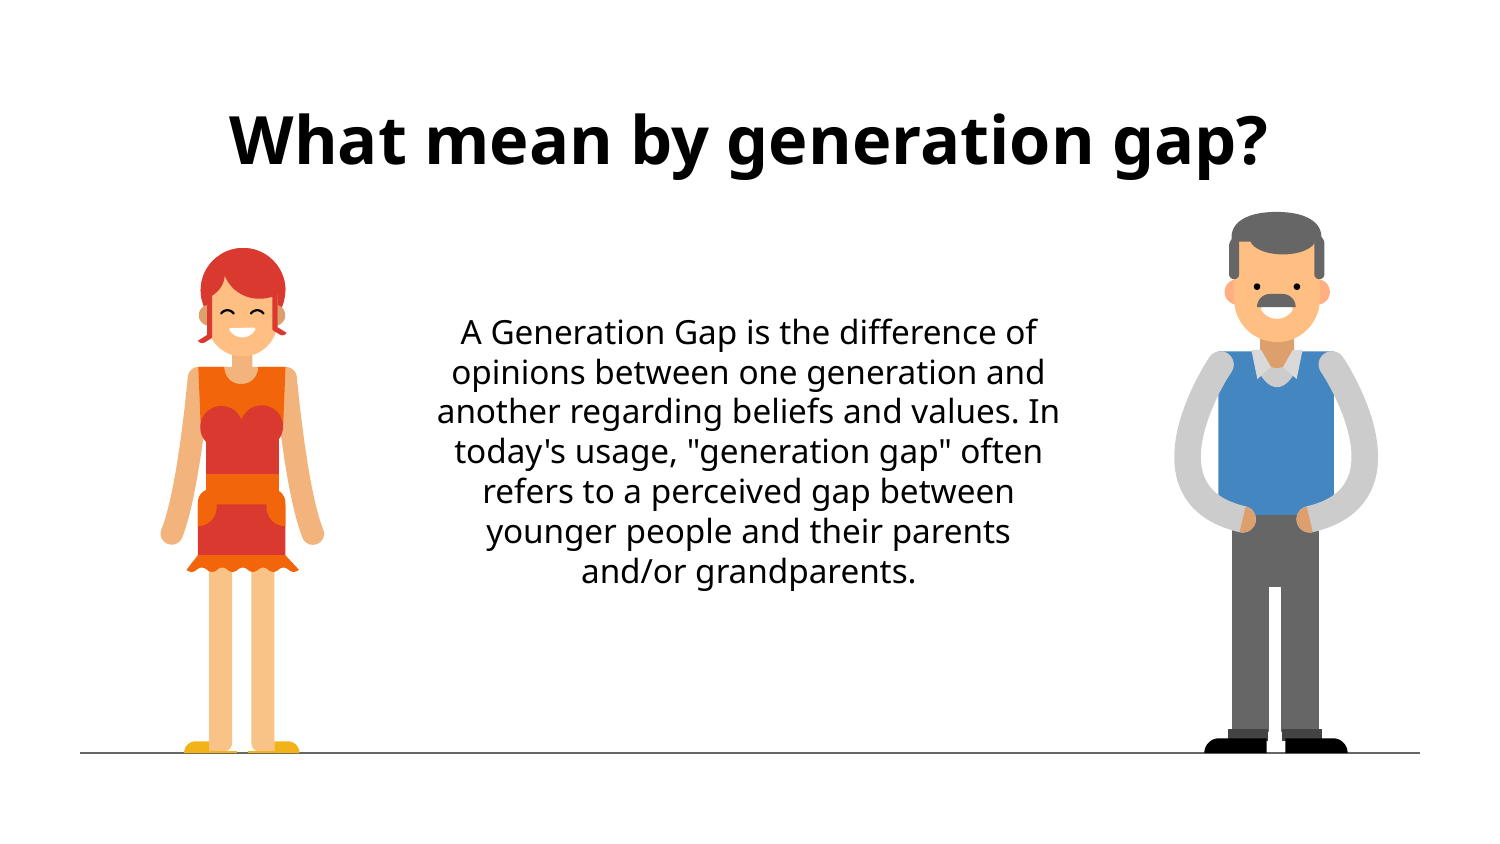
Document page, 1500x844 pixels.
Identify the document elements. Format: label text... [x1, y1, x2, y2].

text_box A Generation Gap is the difference of opinions between one generation and another regarding beliefs and values. In today's usage, "generation gap" often refers to a perceived gap between younger people and their parents and/or grandparents. [418, 295, 1080, 706]
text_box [1174, 211, 1390, 754]
title What mean by generation gap? [74, 87, 1425, 188]
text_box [160, 247, 325, 754]
